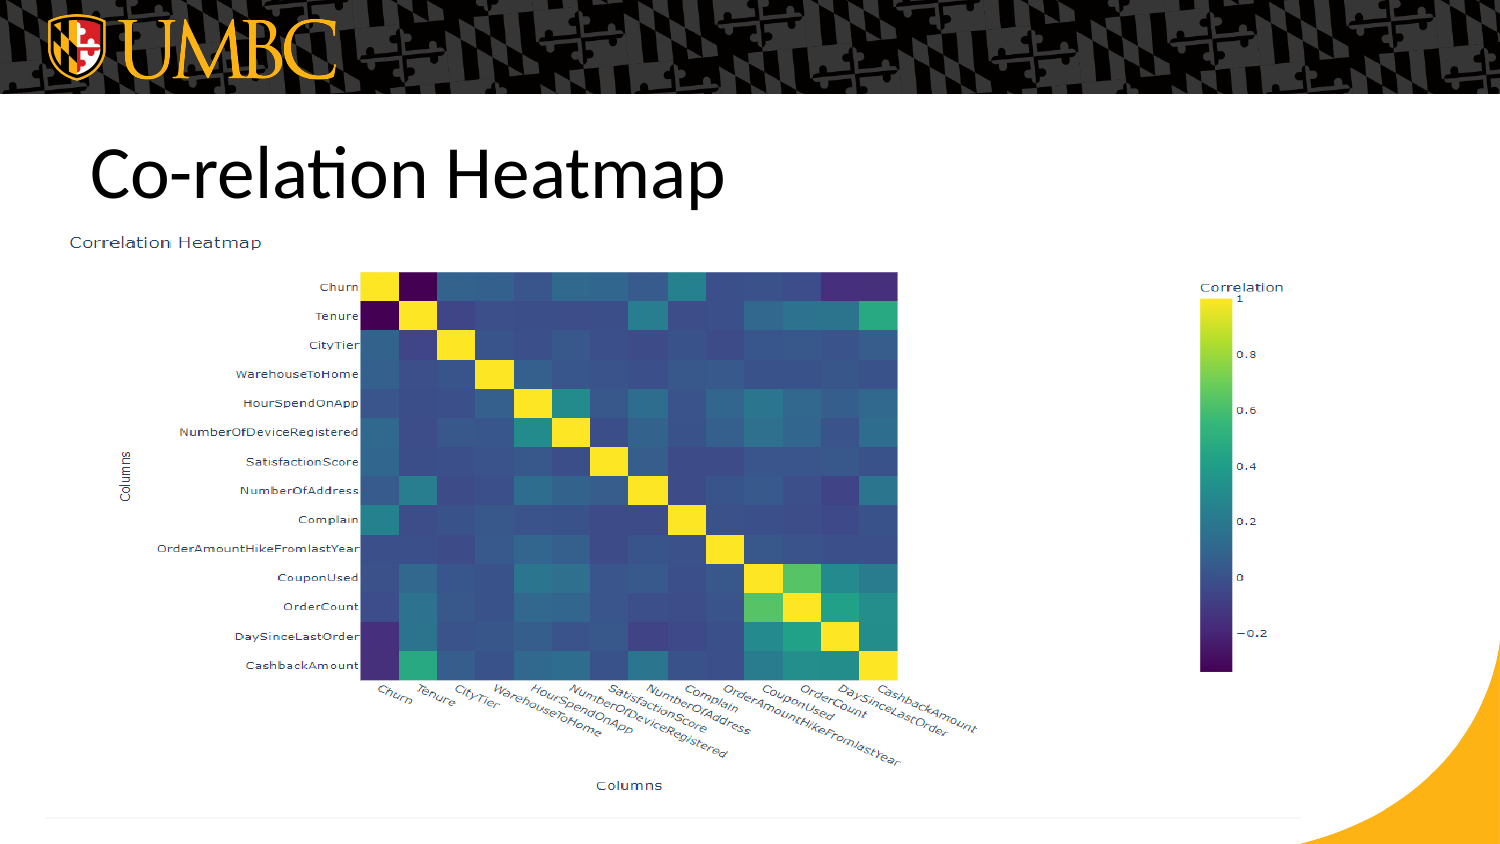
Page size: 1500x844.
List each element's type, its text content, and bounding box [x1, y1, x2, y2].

picture [0, 0, 1500, 94]
title Co-relation Heatmap [75, 115, 1425, 221]
picture [46, 233, 1500, 844]
